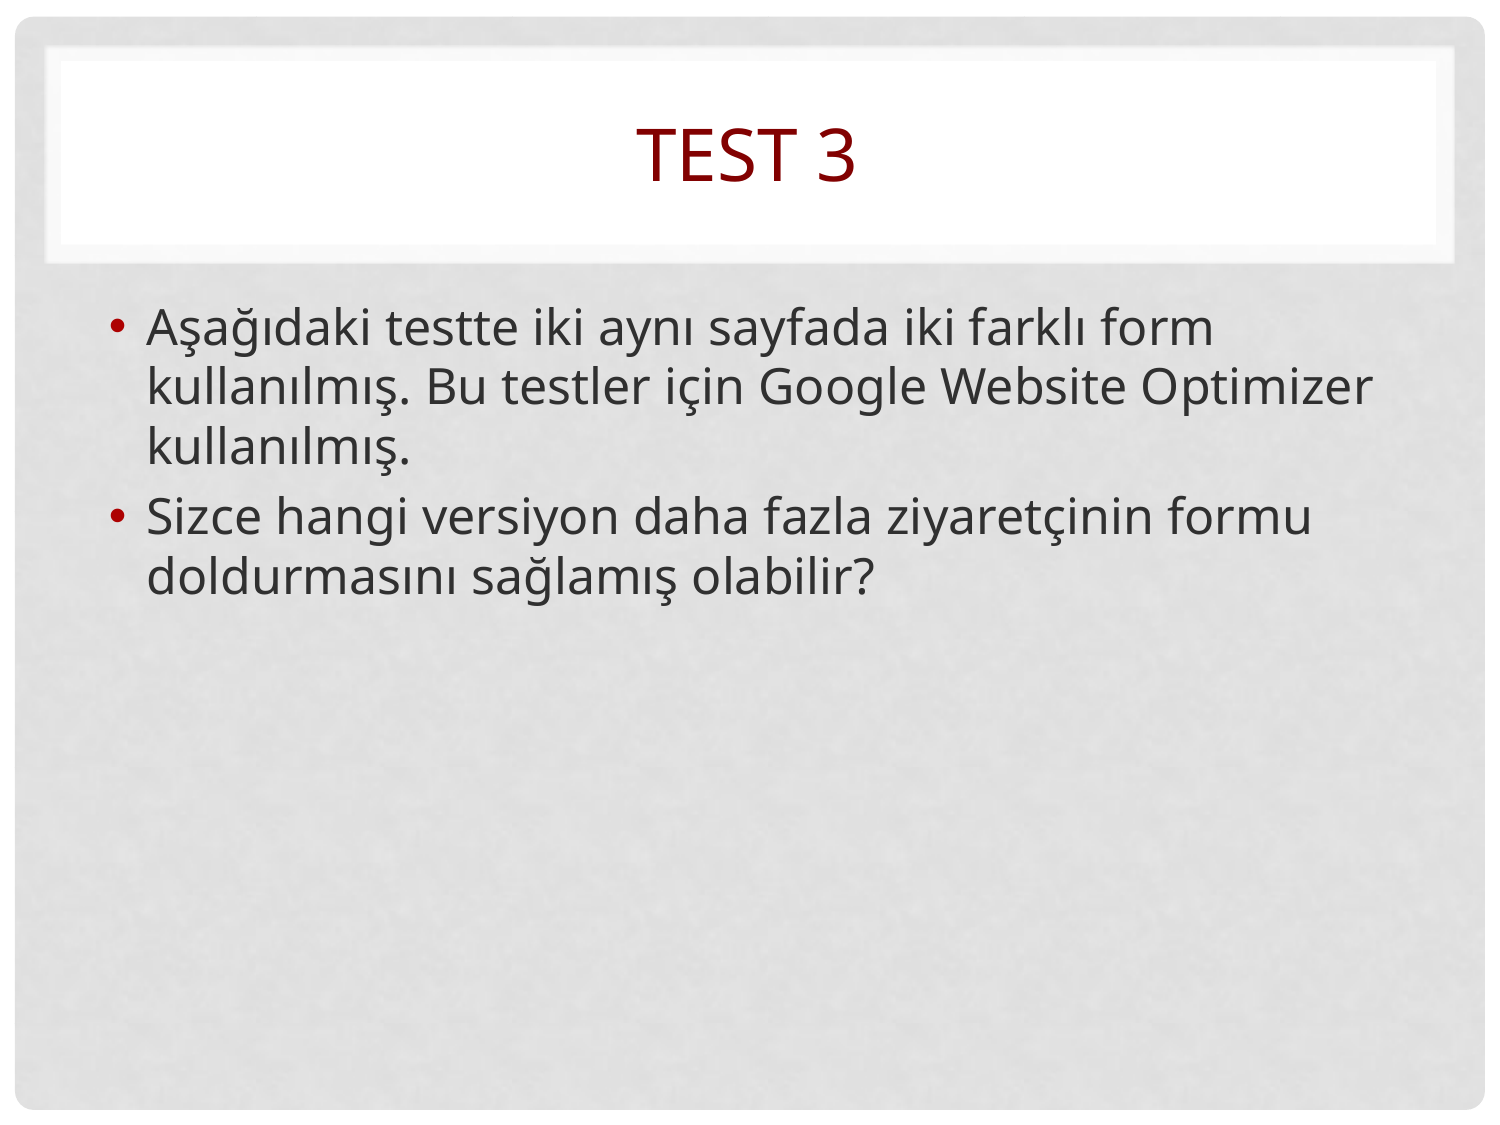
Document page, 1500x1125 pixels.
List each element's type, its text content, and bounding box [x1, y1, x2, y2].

title Test 3 [69, 66, 1425, 238]
list Aşağıdaki testte iki aynı sayfada iki farklı form kullanılmış. Bu testler için Google Website Optimizer kullanılmış. Sizce hangi versiyon daha fazla ziyaretçinin formu doldurmasını sağlamış olabilir? [75, 287, 1425, 1005]
